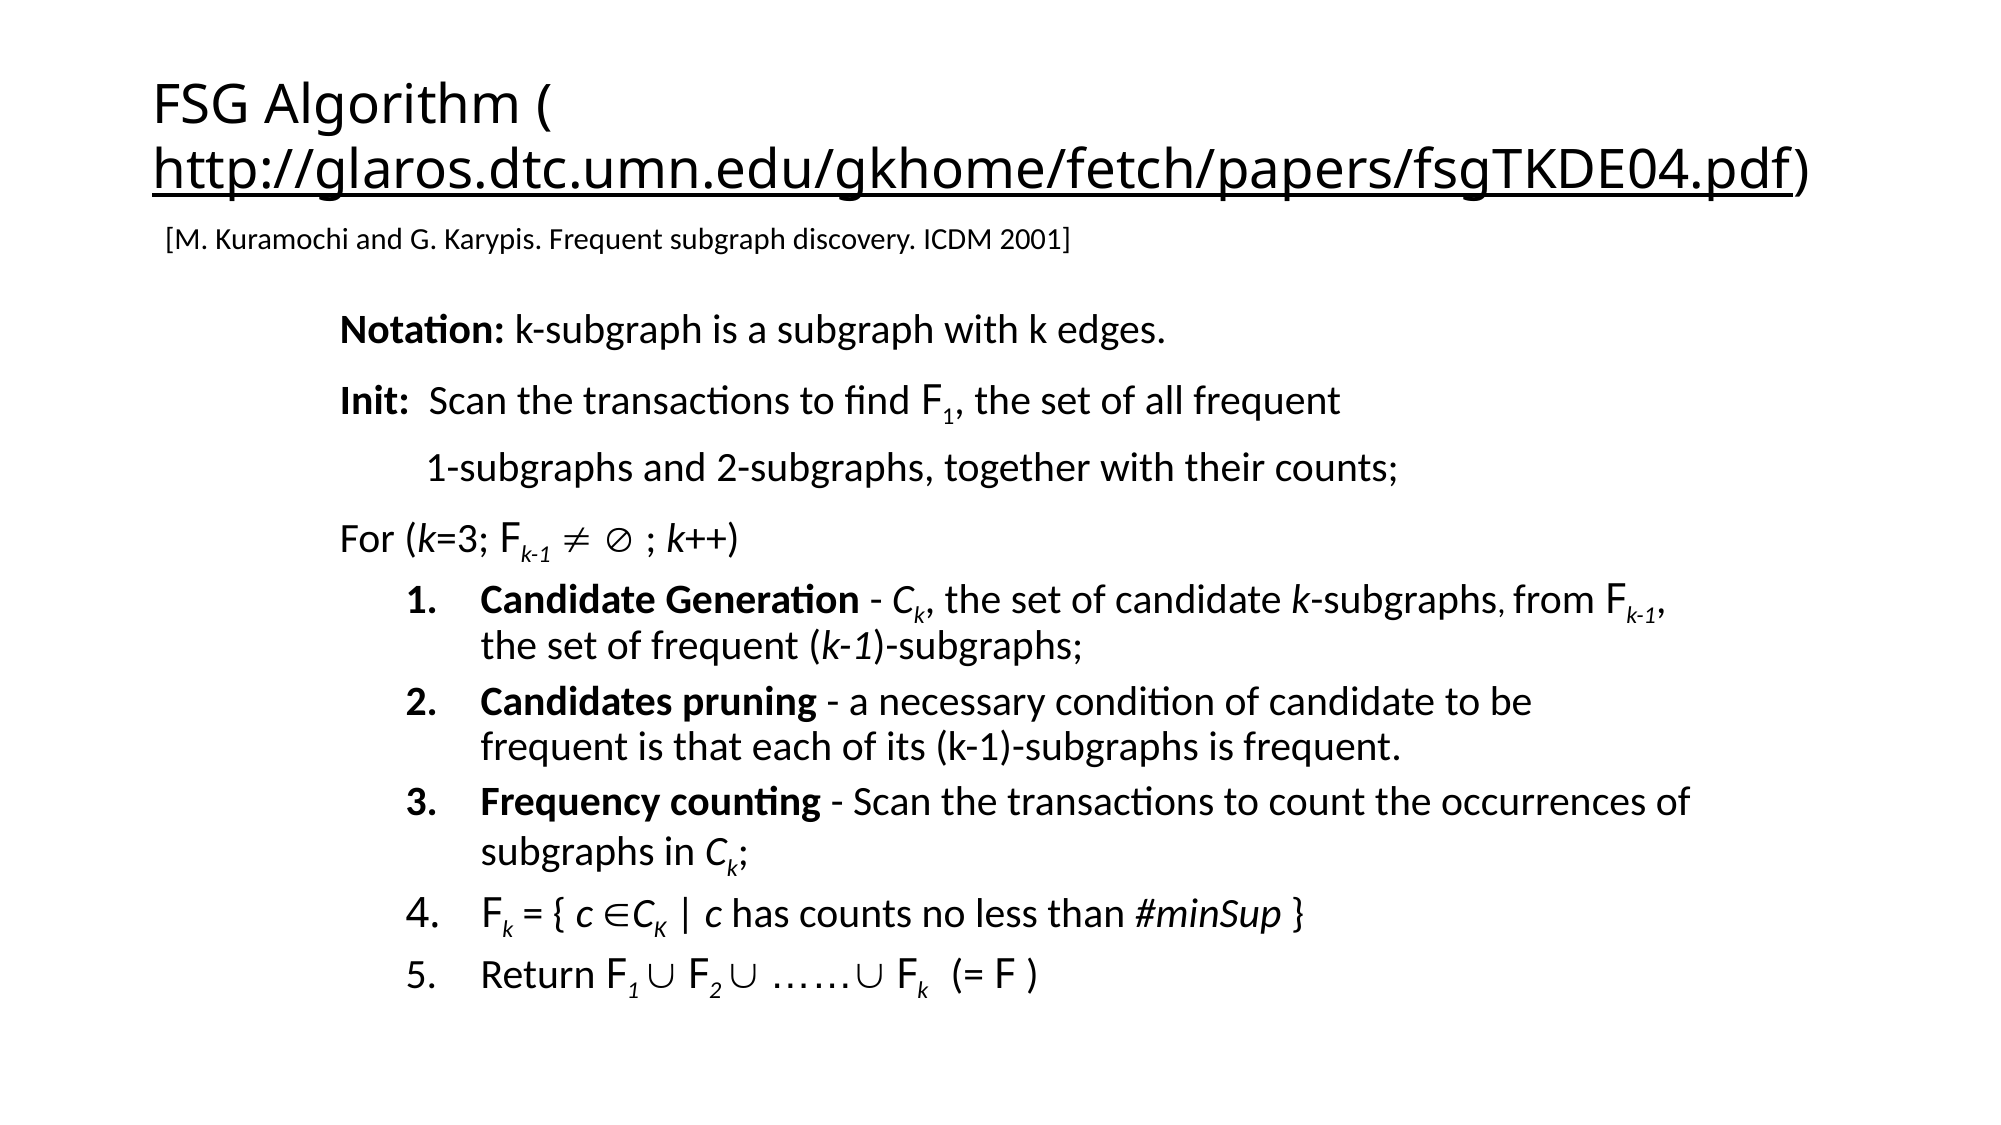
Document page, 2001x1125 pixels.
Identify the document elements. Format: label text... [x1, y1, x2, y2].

list Notation: k-subgraph is a subgraph with k edges. Init: Scan the transactions to find F1, the set of all frequent 1-subgraphs and 2-subgraphs, together with their counts; For (k=3; Fk-1   ; k++) Candidate Generation - Ck, the set of candidate k-subgraphs, from Fk-1, the set of frequent (k-1)-subgraphs; Candidates pruning - a necessary condition of candidate to be frequent is that each of its (k-1)-subgraphs is frequent. Frequency counting - Scan the transactions to count the occurrences of subgraphs in Ck; Fk = { c CK | c has counts no less than #minSup } Return F1  F2  …… Fk (= F ) [324, 299, 1707, 975]
title FSG Algorithm (http://glaros.dtc.umn.edu/gkhome/fetch/papers/fsgTKDE04.pdf) [M. Kuramochi and G. Karypis. Frequent subgraph discovery. ICDM 2001] [137, 59, 1863, 278]
